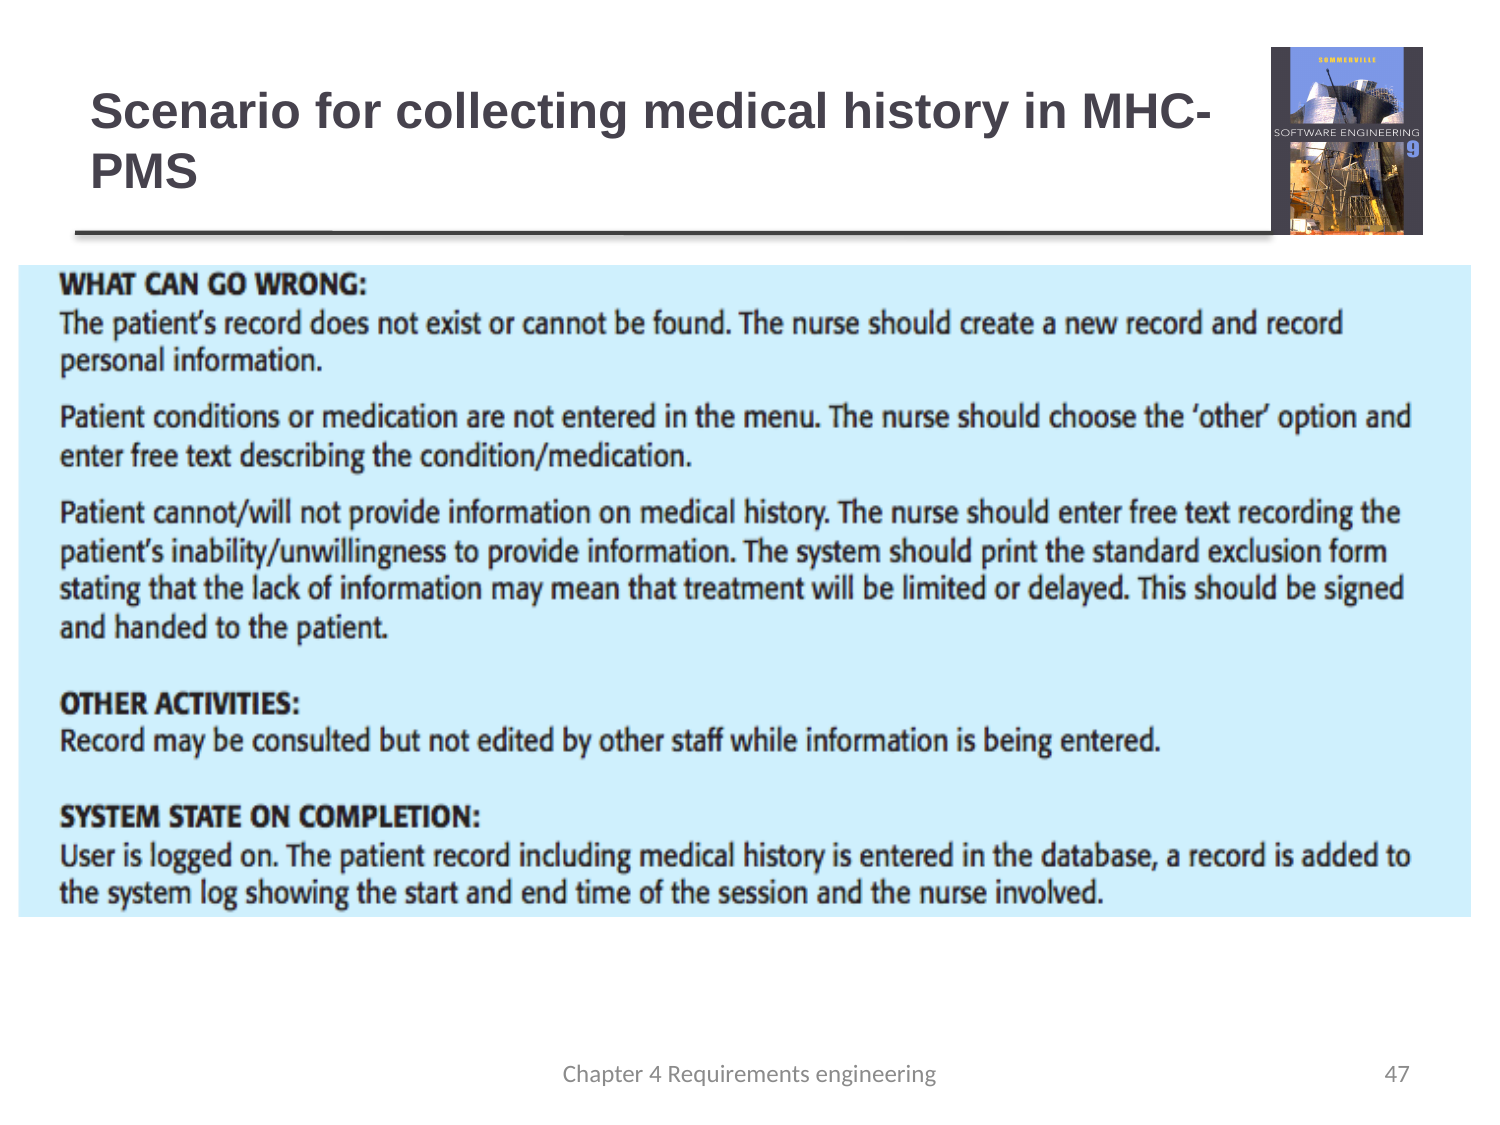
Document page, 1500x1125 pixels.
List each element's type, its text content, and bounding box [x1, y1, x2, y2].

picture [17, 264, 1471, 918]
title Scenario for collecting medical history in MHC-PMS [74, 44, 1272, 233]
footer Chapter 4 Requirements engineering [512, 1042, 988, 1103]
picture [1272, 47, 1423, 235]
slide_number 47 [1074, 1042, 1425, 1103]
